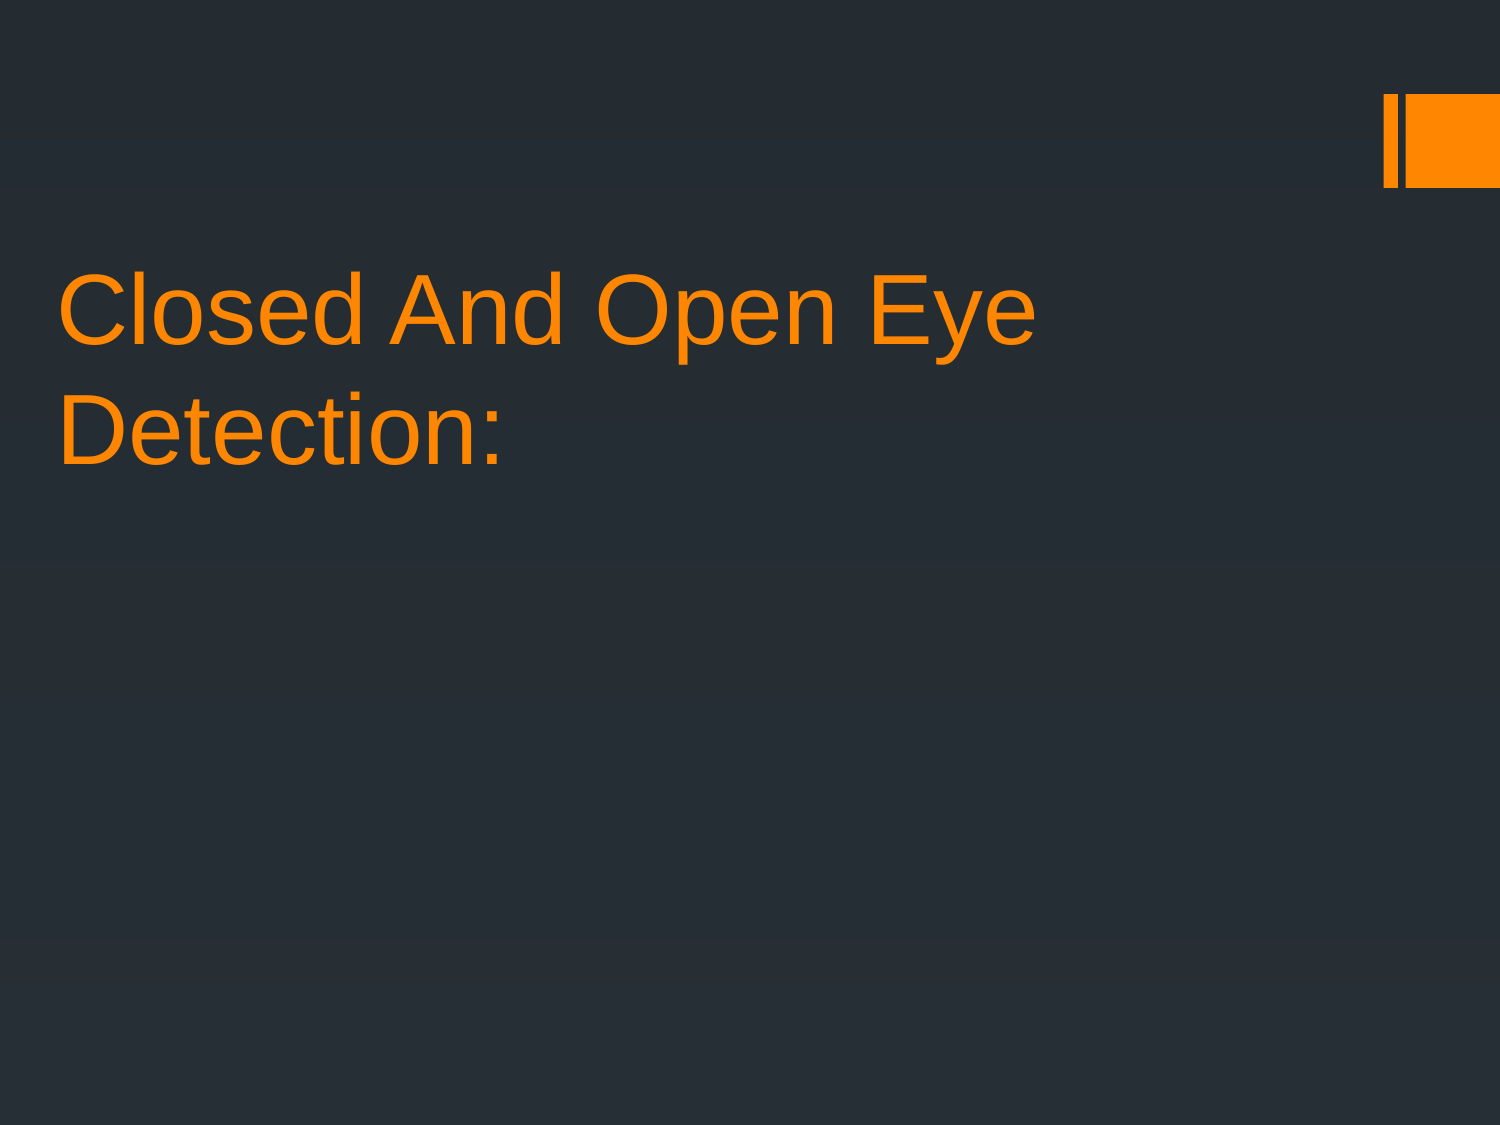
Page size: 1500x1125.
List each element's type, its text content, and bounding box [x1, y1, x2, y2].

title Closed And Open Eye Detection: [41, 66, 1242, 492]
